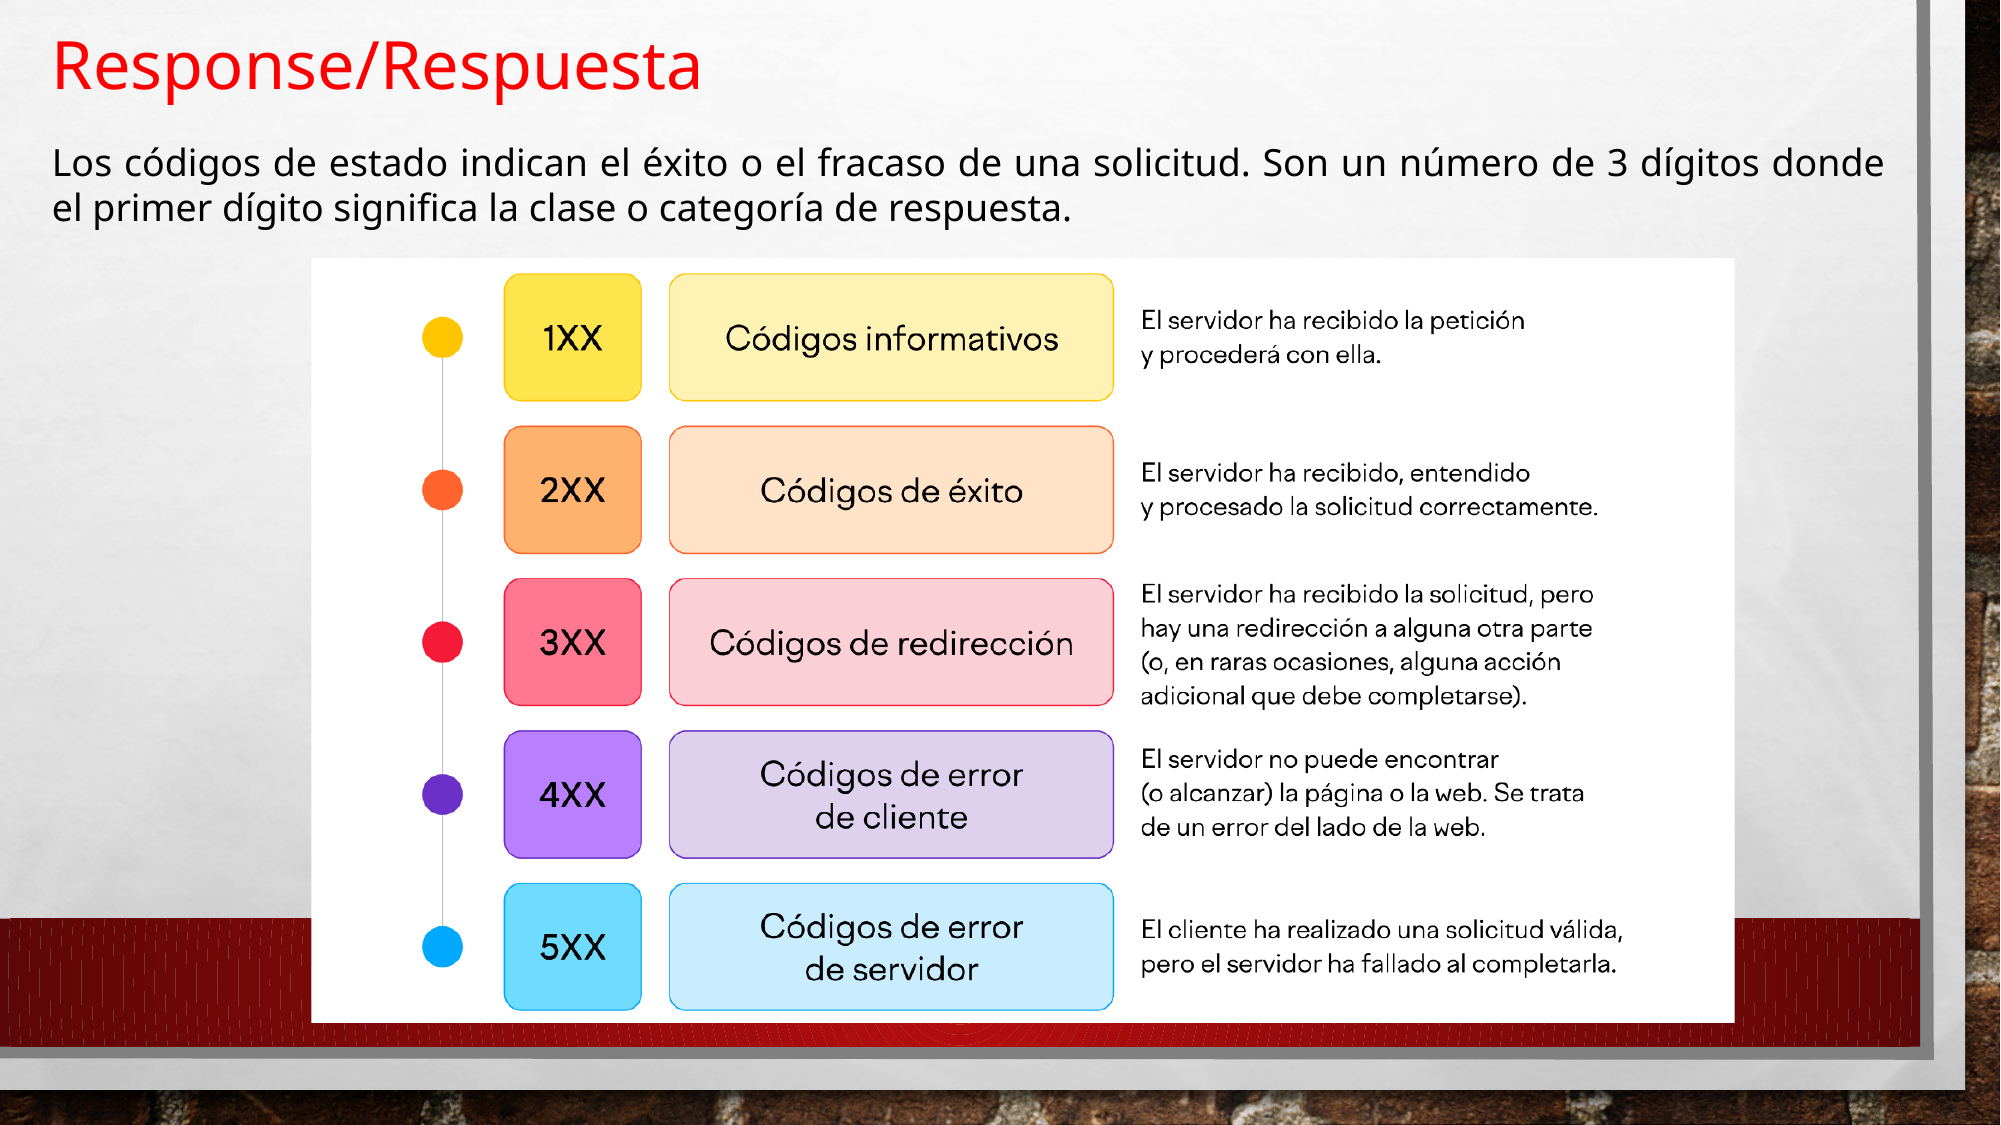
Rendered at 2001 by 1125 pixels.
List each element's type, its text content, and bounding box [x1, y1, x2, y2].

picture [310, 258, 1735, 1023]
text_box Response/Respuesta [37, 15, 1417, 110]
text_box Los códigos de estado indican el éxito o el fracaso de una solicitud. Son un número de 3 dígitos donde el primer dígito significa la clase o categoría de respuesta. [37, 131, 1902, 237]
picture [0, 0, 2000, 1125]
